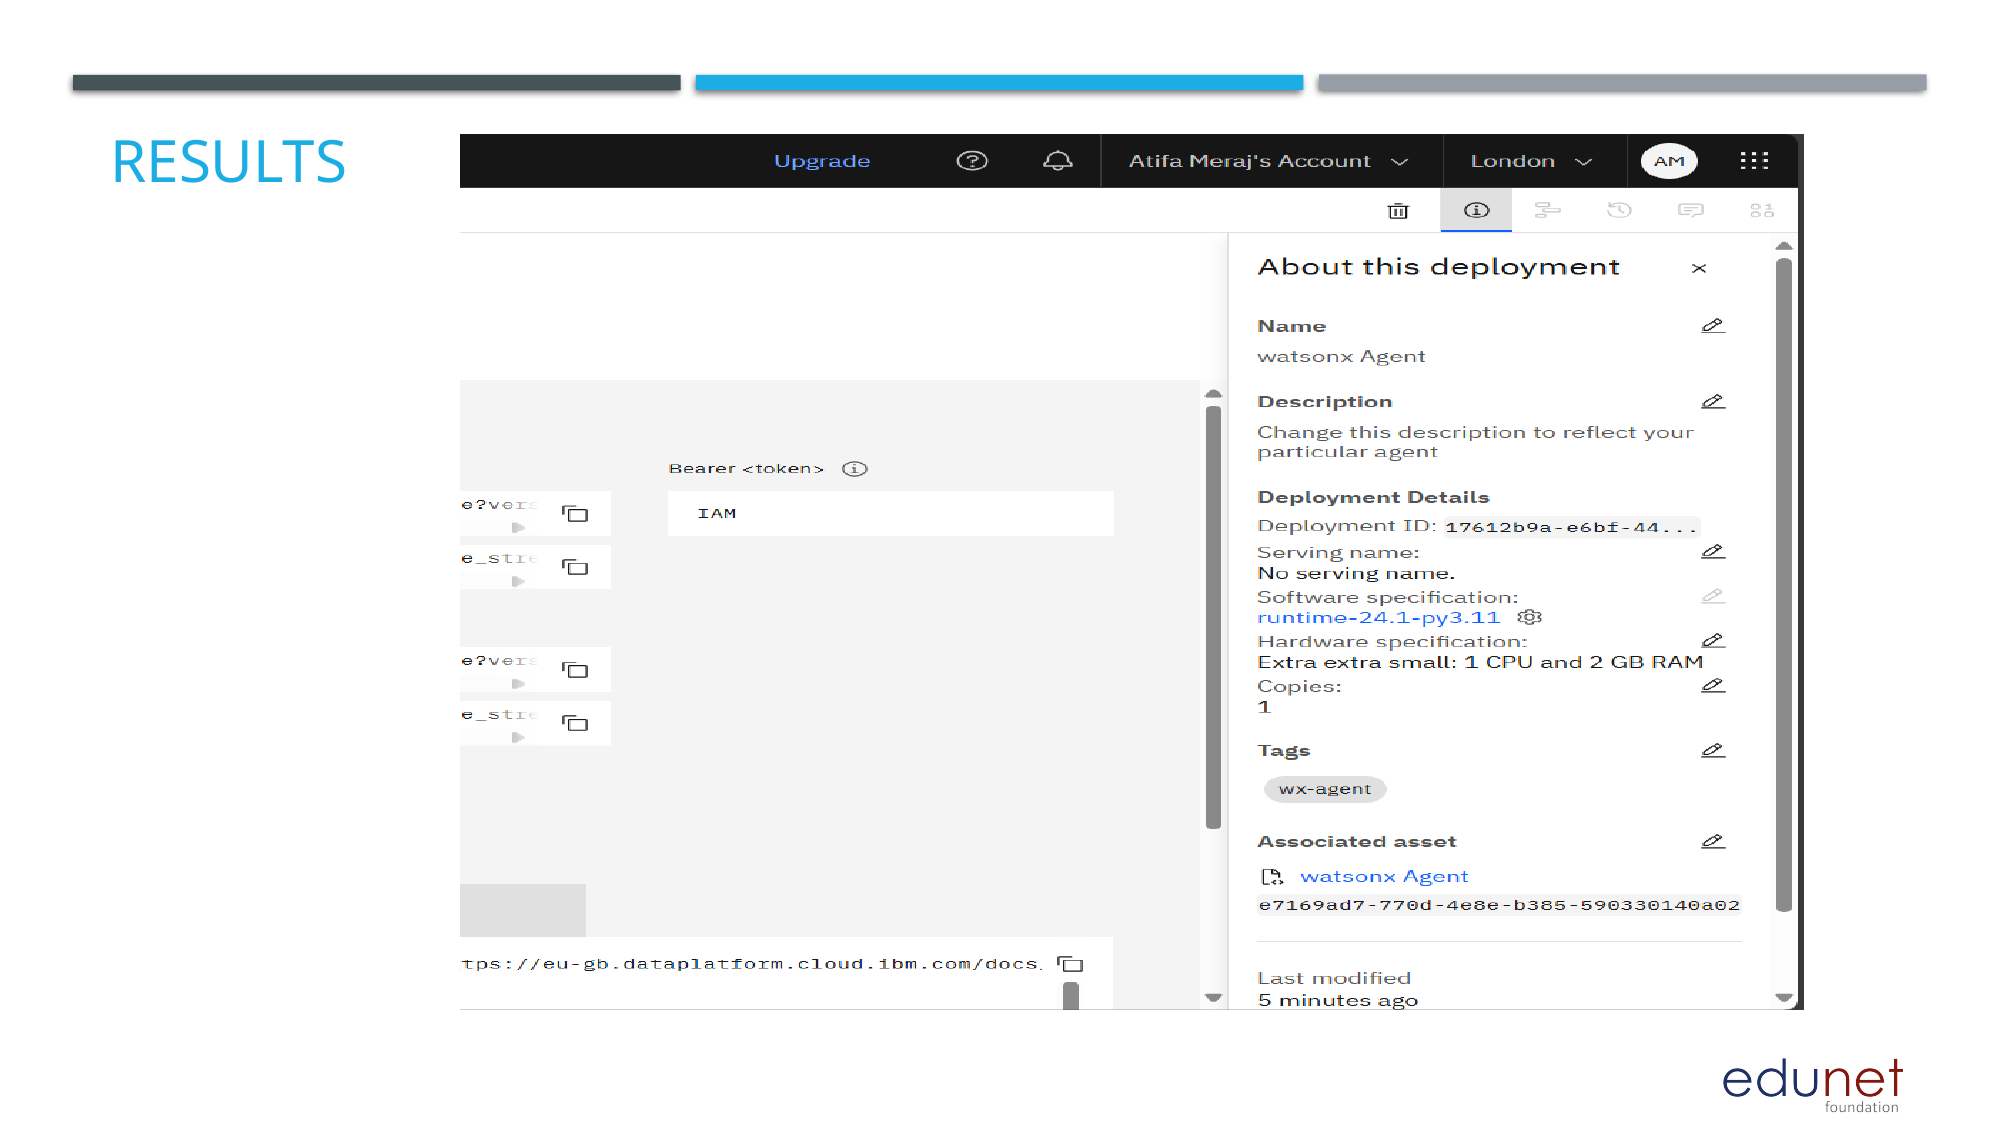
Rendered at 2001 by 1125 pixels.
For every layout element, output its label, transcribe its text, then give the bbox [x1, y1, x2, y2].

title Results [95, 115, 1905, 203]
picture [1719, 1056, 1905, 1116]
picture [459, 134, 1804, 1011]
